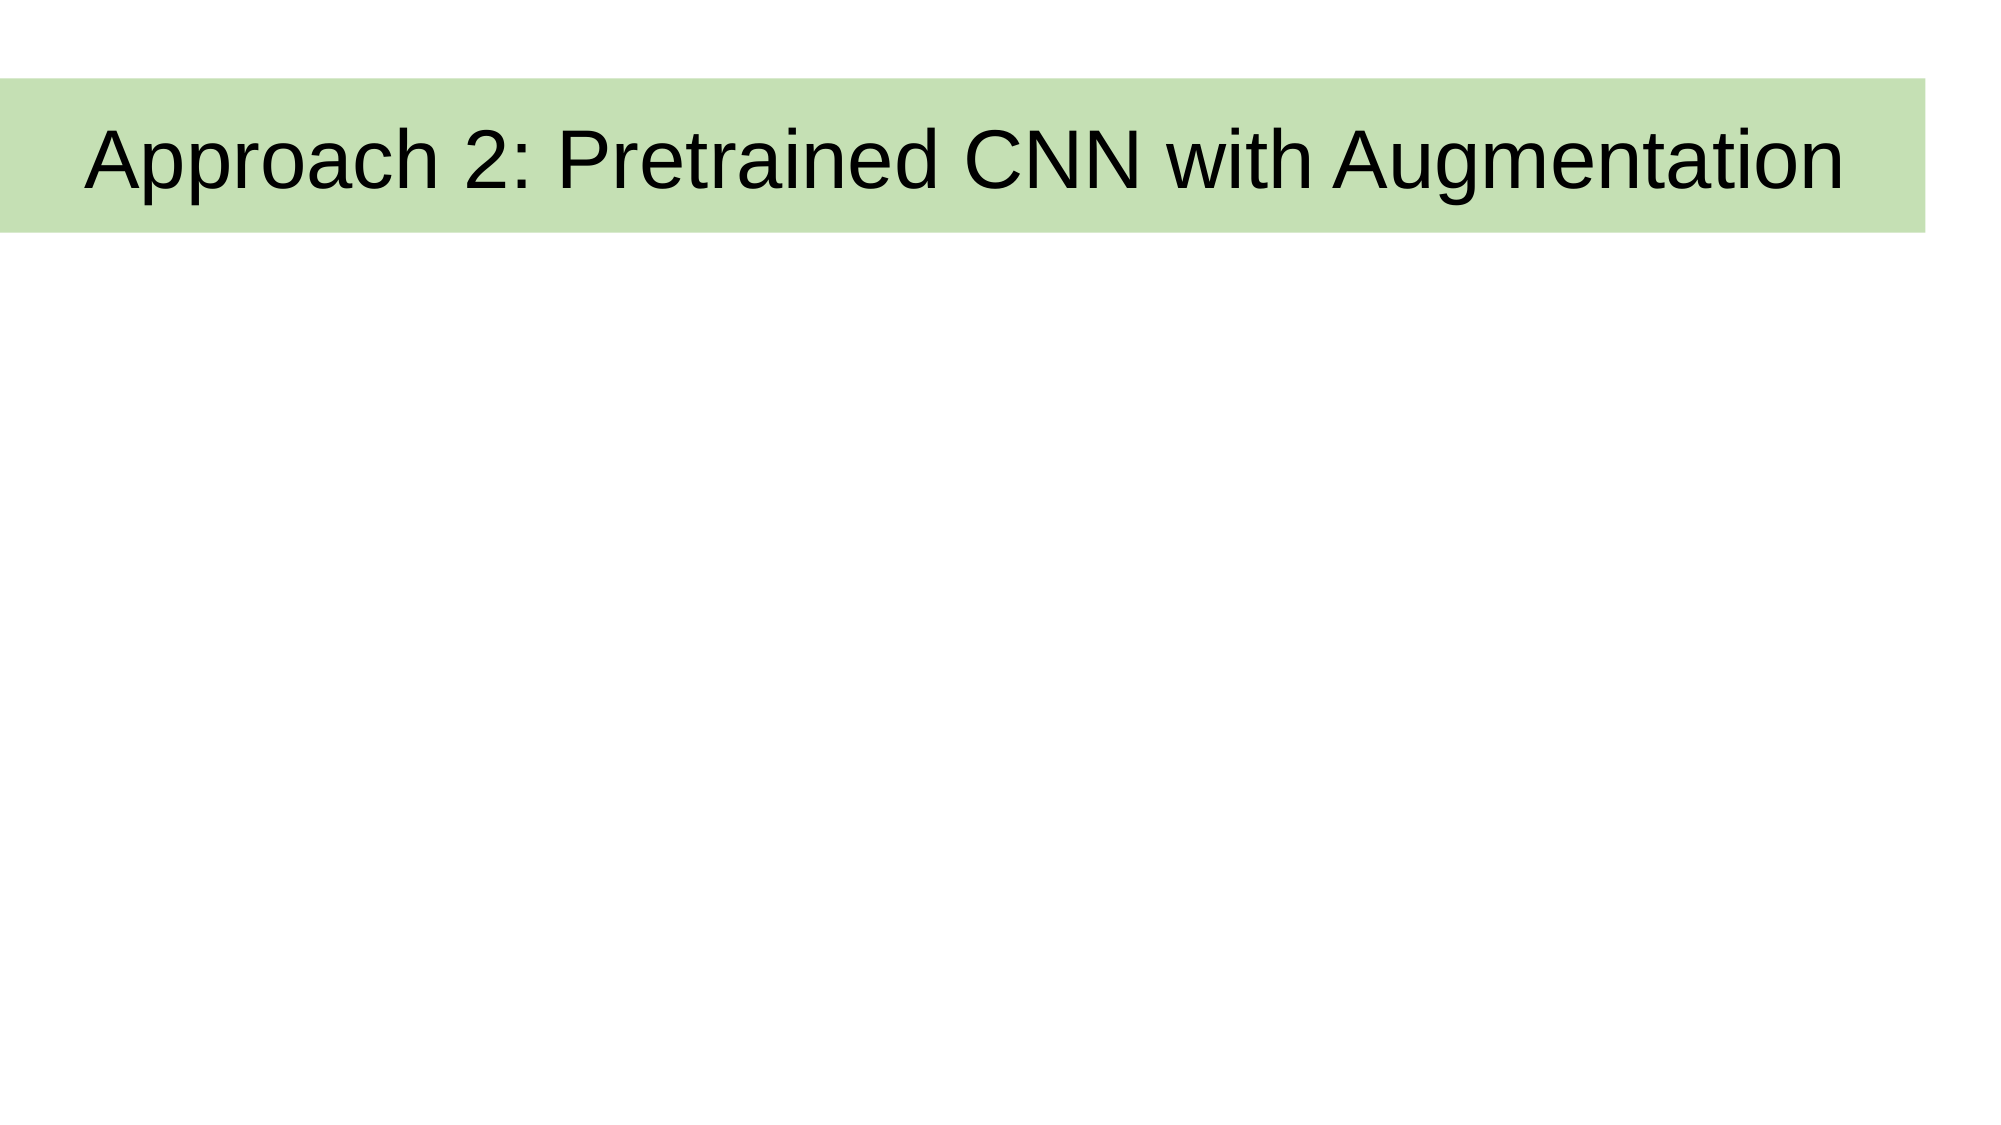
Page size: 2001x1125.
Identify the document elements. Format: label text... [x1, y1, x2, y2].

text_box Approach 2: Pretrained CNN with Augmentation [0, 77, 1926, 234]
